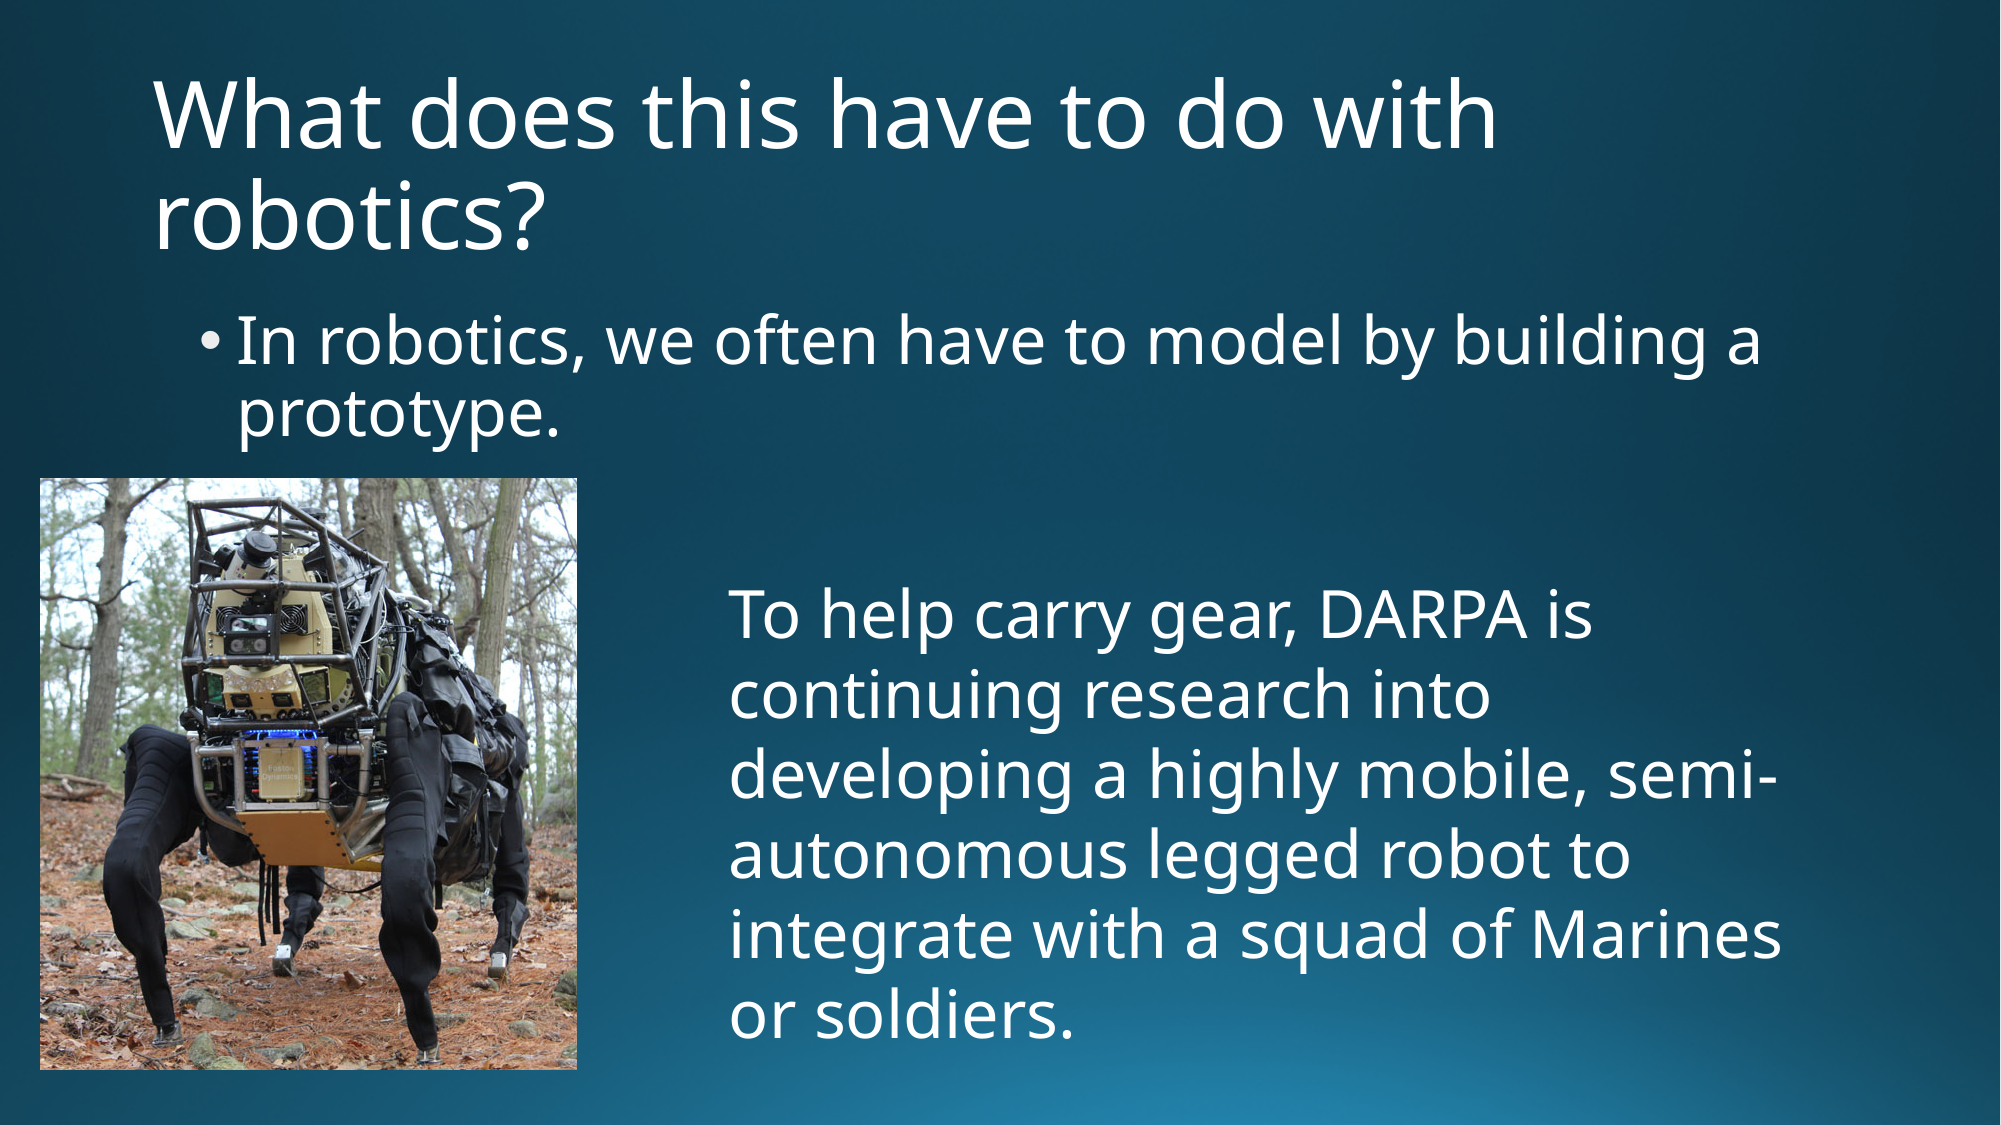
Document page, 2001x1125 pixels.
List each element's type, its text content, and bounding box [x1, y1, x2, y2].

text_box To help carry gear, DARPA is continuing research into developing a highly mobile, semi-autonomous legged robot to integrate with a squad of Marines or soldiers. [714, 564, 1810, 1059]
title What does this have to do with robotics? [137, 59, 1863, 278]
picture [0, 0, 2001, 1125]
list In robotics, we often have to model by building a prototype. [183, 299, 1863, 1014]
